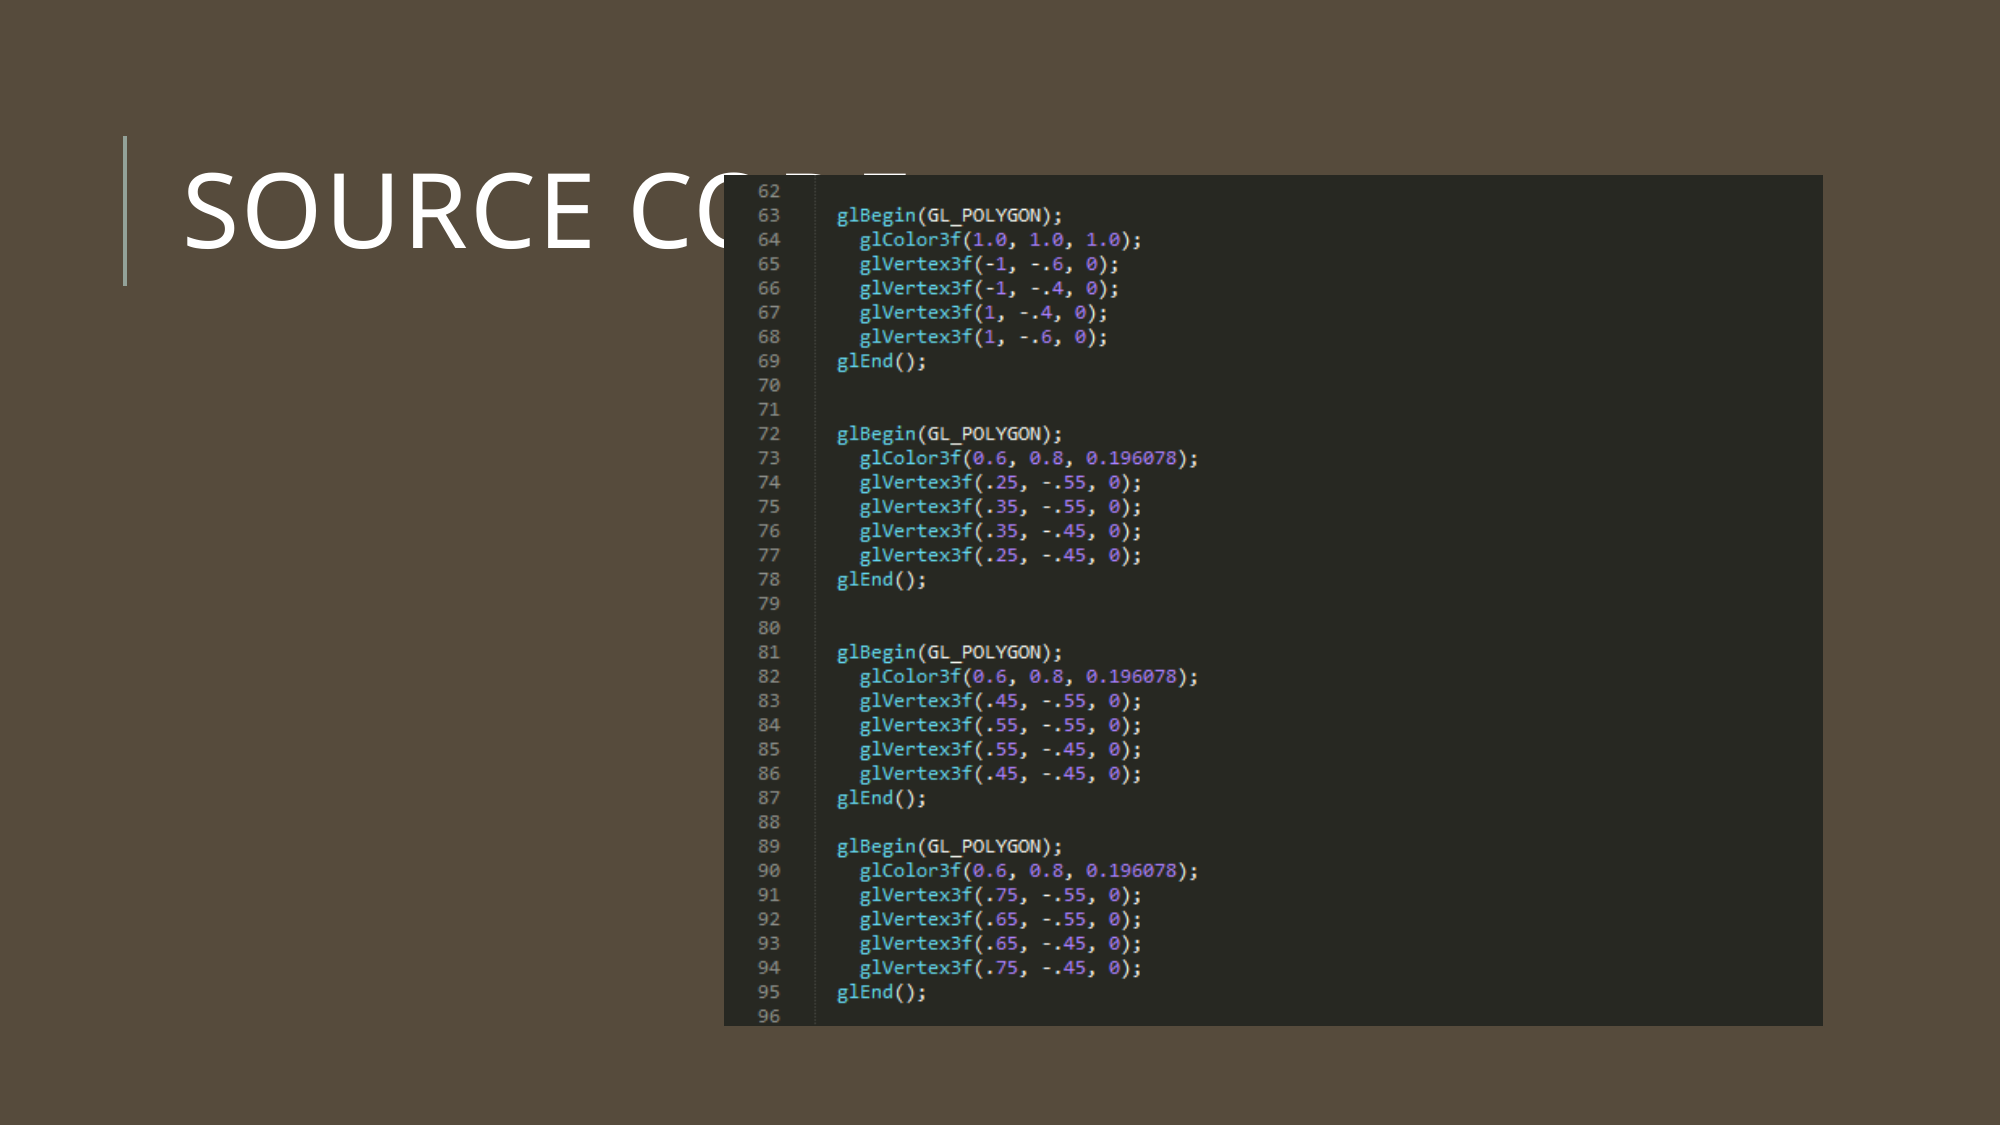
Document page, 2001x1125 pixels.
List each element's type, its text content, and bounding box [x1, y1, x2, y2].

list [724, 175, 1823, 1027]
title Source code [168, 96, 1763, 342]
